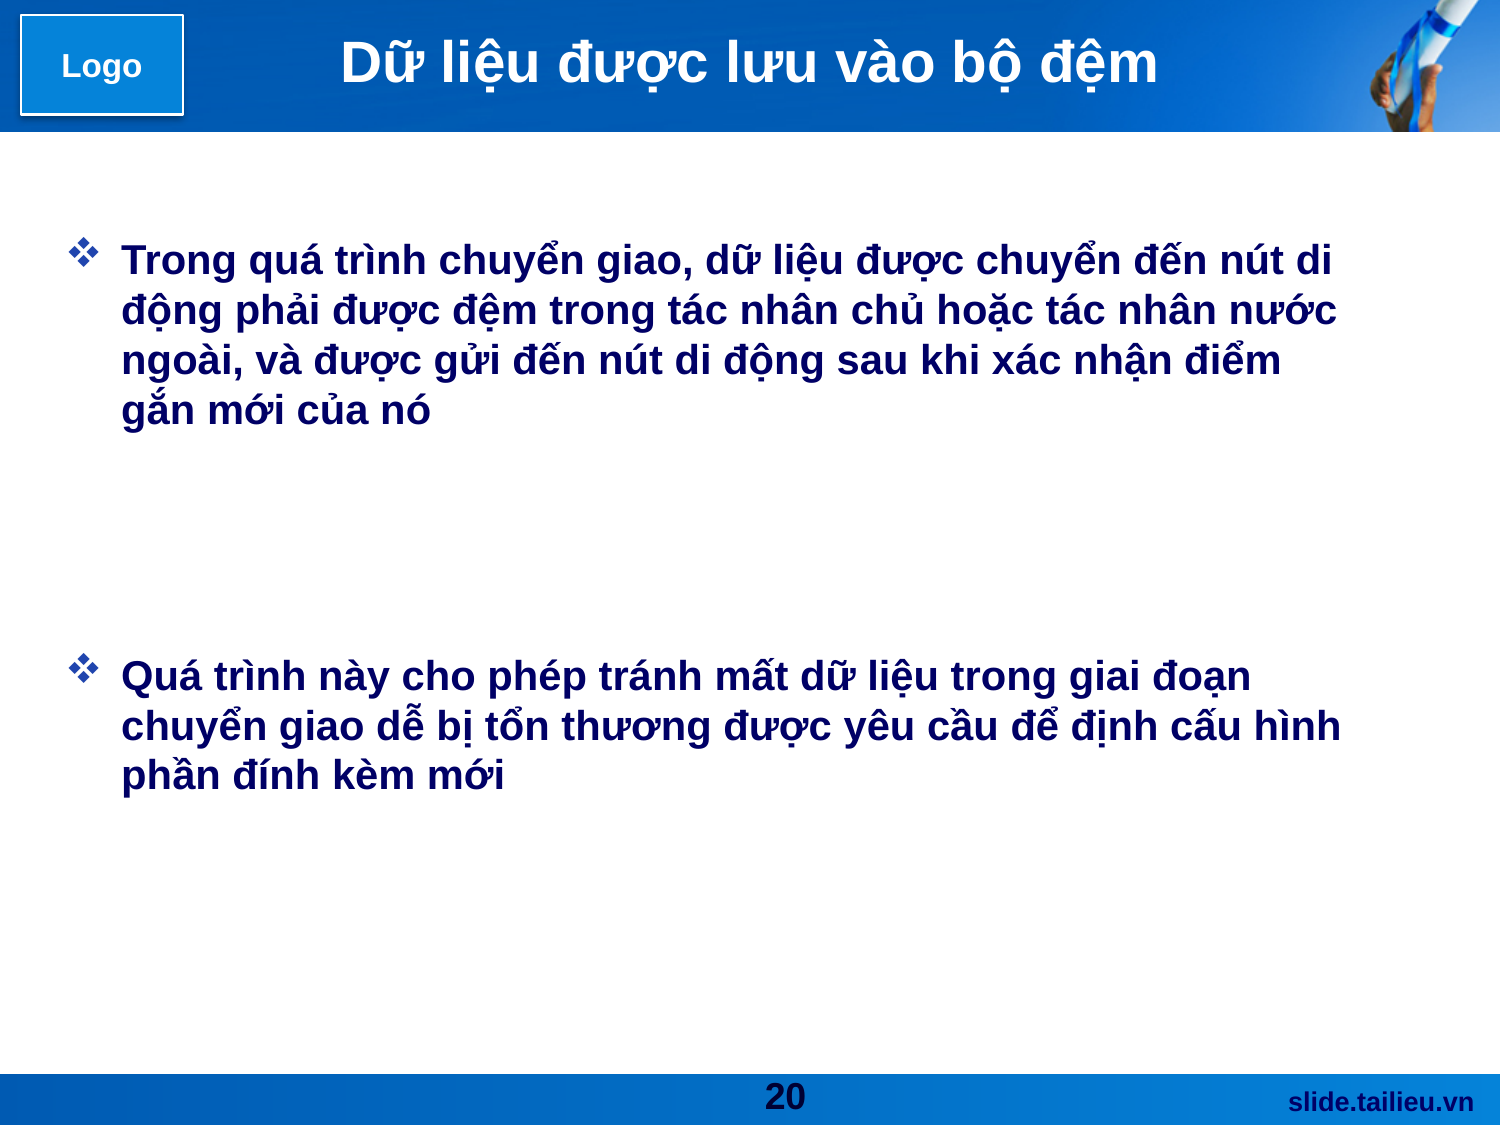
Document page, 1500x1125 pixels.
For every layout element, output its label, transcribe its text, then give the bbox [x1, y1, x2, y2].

title Dữ liệu được lưu vào bộ đệm [306, 12, 1194, 105]
picture [0, 0, 1500, 132]
list Trong quá trình chuyển giao, dữ liệu được chuyển đến nút di động phải được đệm trong tác nhân chủ hoặc tác nhân nước ngoài, và được gửi đến nút di động sau khi xác nhận điểm gắn mới của nó Quá trình này cho phép tránh mất dữ liệu trong giai đoạn chuyển giao dễ bị tổn thương được yêu cầu để định cấu hình phần đính kèm mới [50, 224, 1375, 1086]
text_box 20 [749, 1064, 825, 1125]
